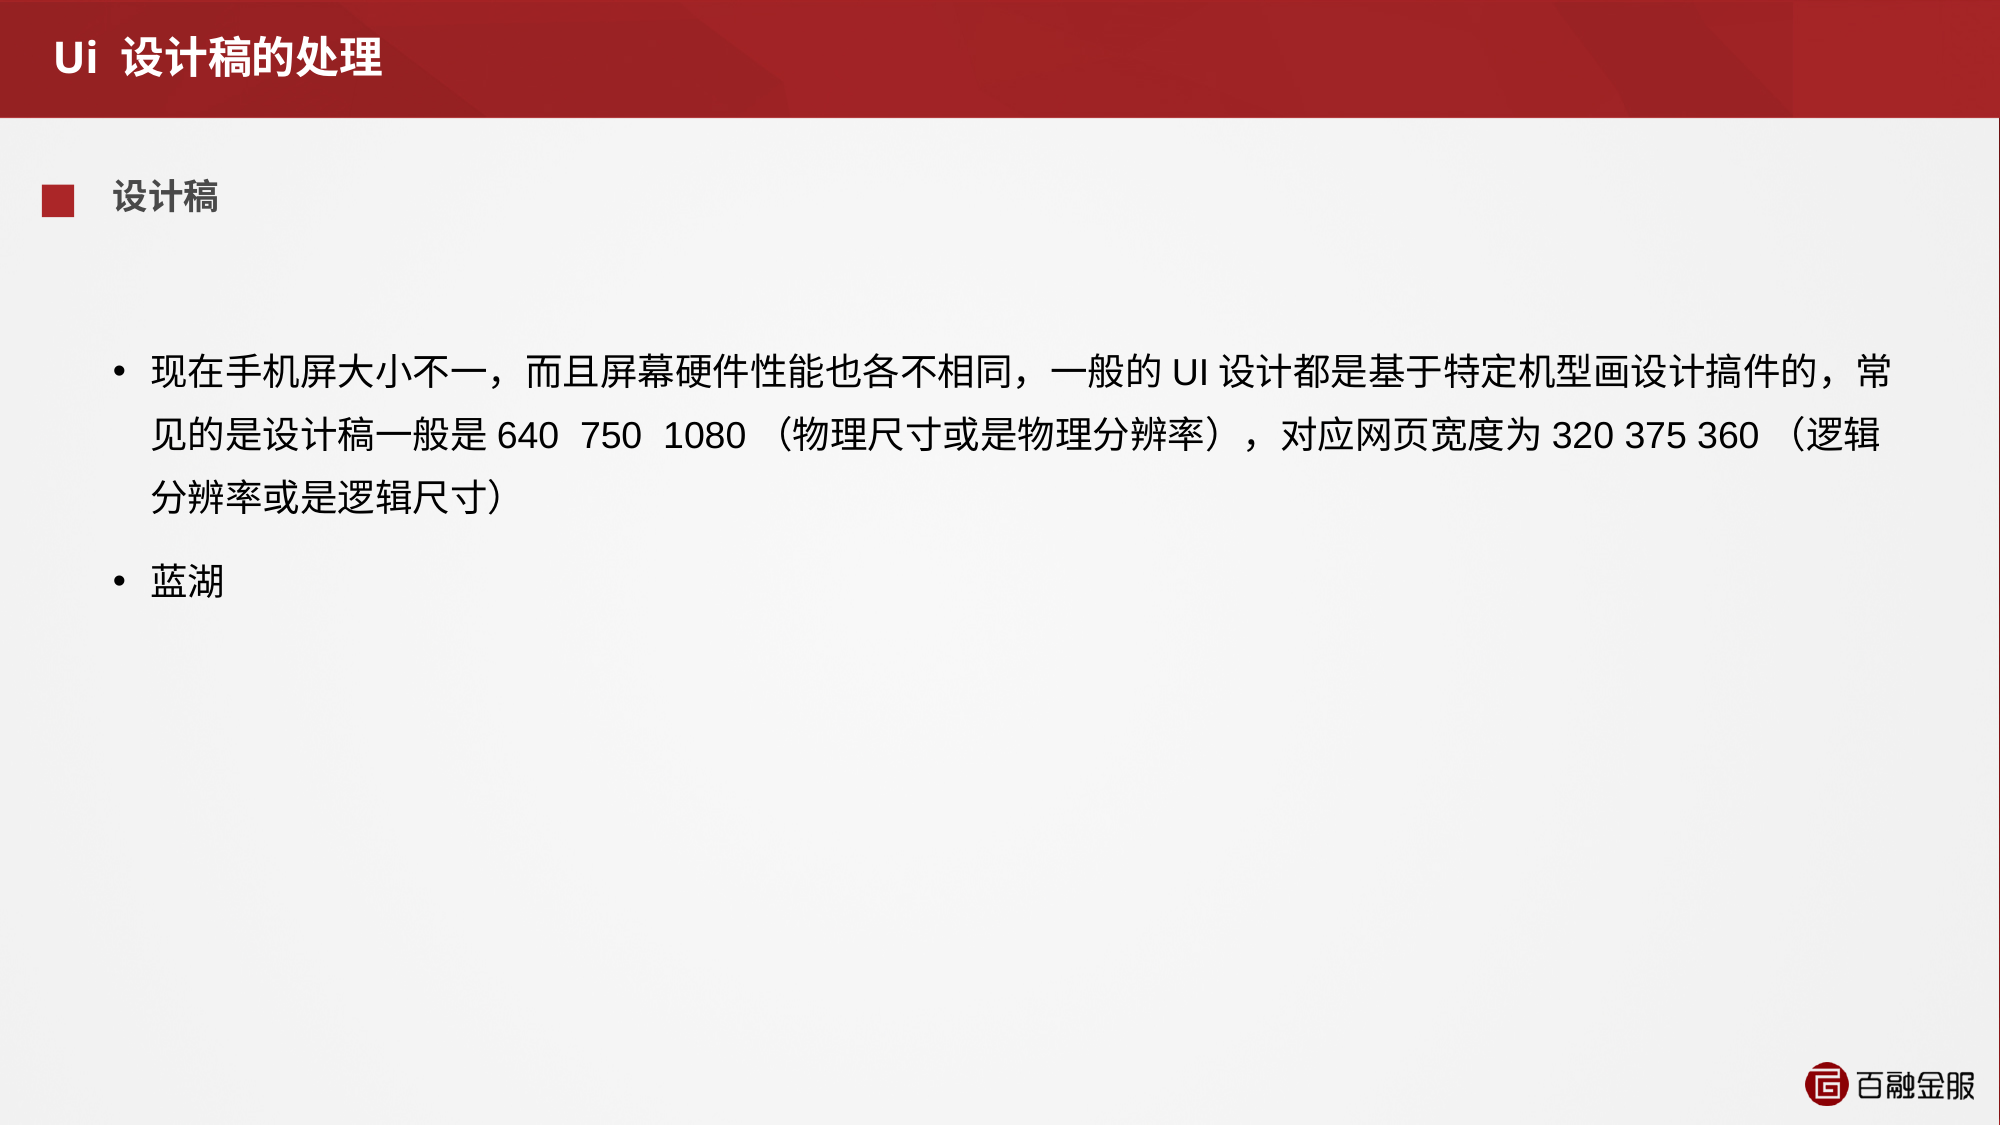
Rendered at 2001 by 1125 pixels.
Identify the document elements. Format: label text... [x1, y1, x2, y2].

text_box [41, 184, 75, 218]
picture [0, 0, 2000, 1125]
text_box 现在手机屏大小不一，而且屏幕硬件性能也各不相同，一般的UI设计都是基于特定机型画设计搞件的，常见的是设计稿一般是640 750 1080（物理尺寸或是物理分辨率），对应网页宽度为320 375 360（逻辑分辨率或是逻辑尺寸） 蓝湖 [97, 257, 1930, 1014]
title Ui 设计稿的处理 [37, 24, 1944, 94]
list 设计稿 [97, 171, 1911, 240]
